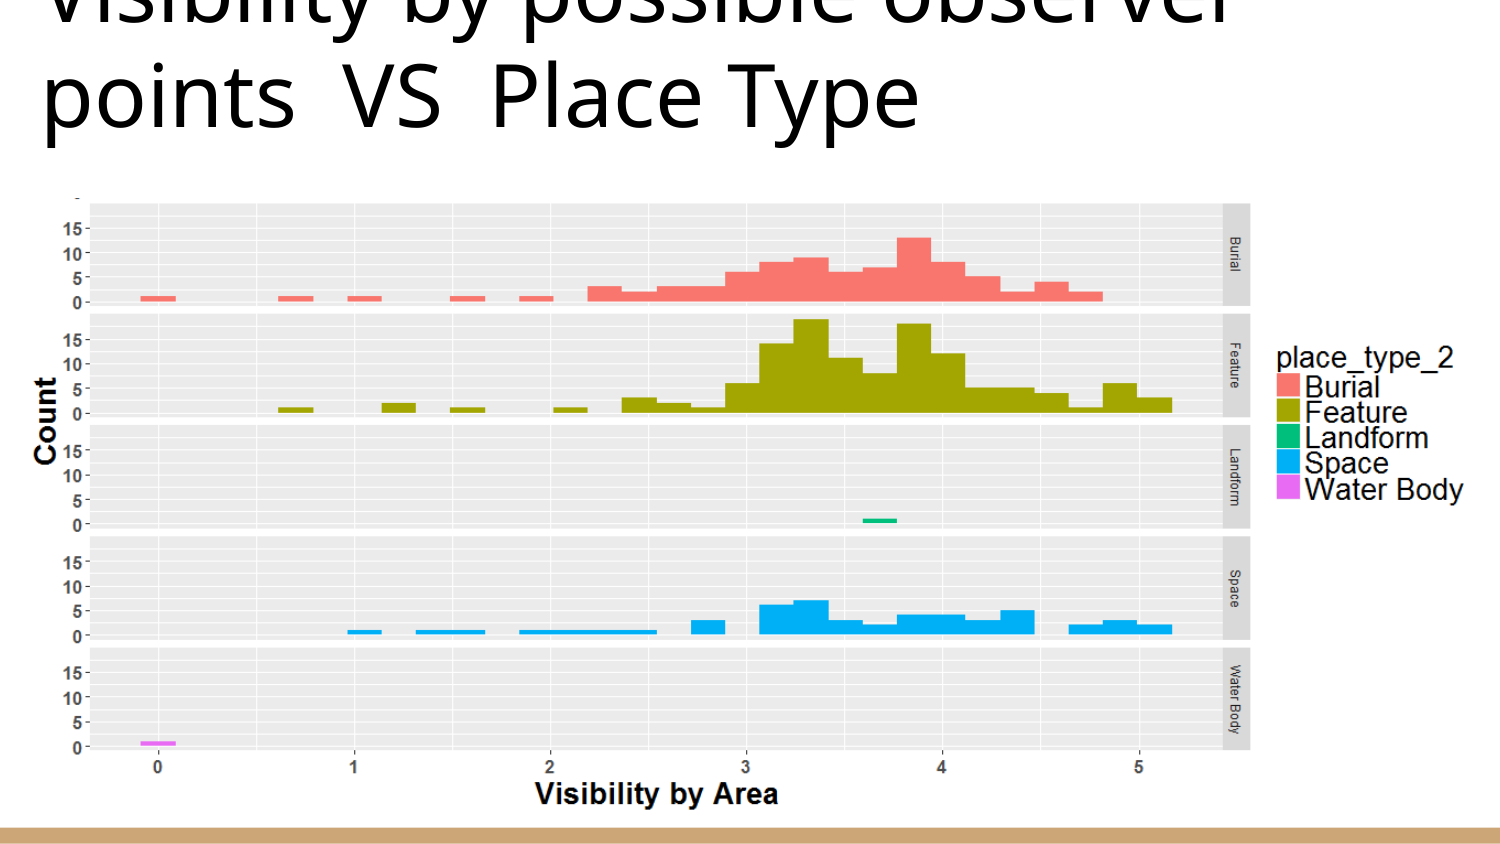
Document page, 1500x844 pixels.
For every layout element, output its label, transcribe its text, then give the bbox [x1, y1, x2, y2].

title Visibility by possible observer points VS Place Type [25, 23, 1475, 160]
picture [25, 198, 1475, 814]
